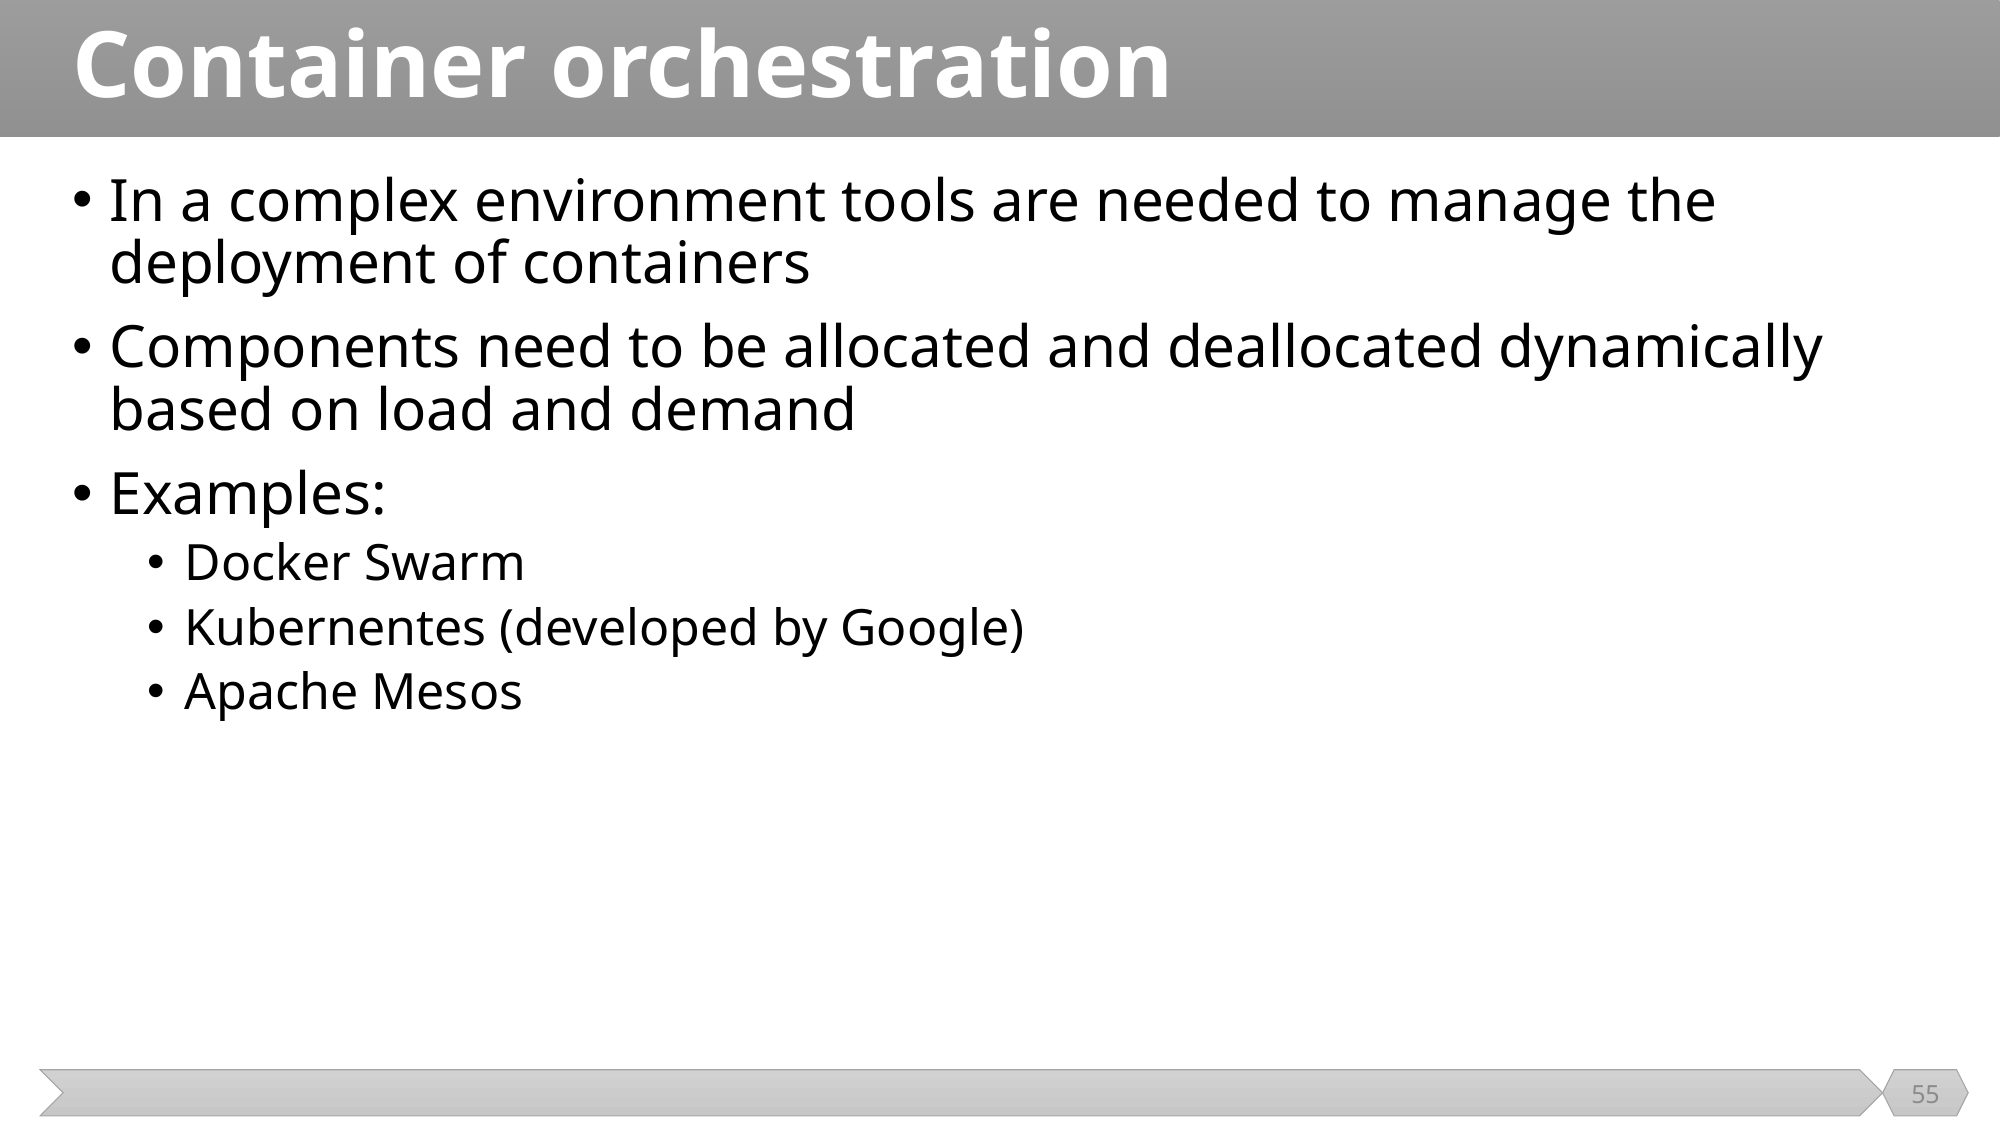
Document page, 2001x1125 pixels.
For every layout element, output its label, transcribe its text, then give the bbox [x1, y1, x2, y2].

slide_number 55 [1882, 1065, 1969, 1125]
list In a complex environment tools are needed to manage the deployment of containers Components need to be allocated and deallocated dynamically based on load and demand Examples: Docker Swarm Kubernentes (developed by Google) Apache Mesos [56, 163, 1969, 1061]
title Container orchestration [56, 0, 1969, 137]
